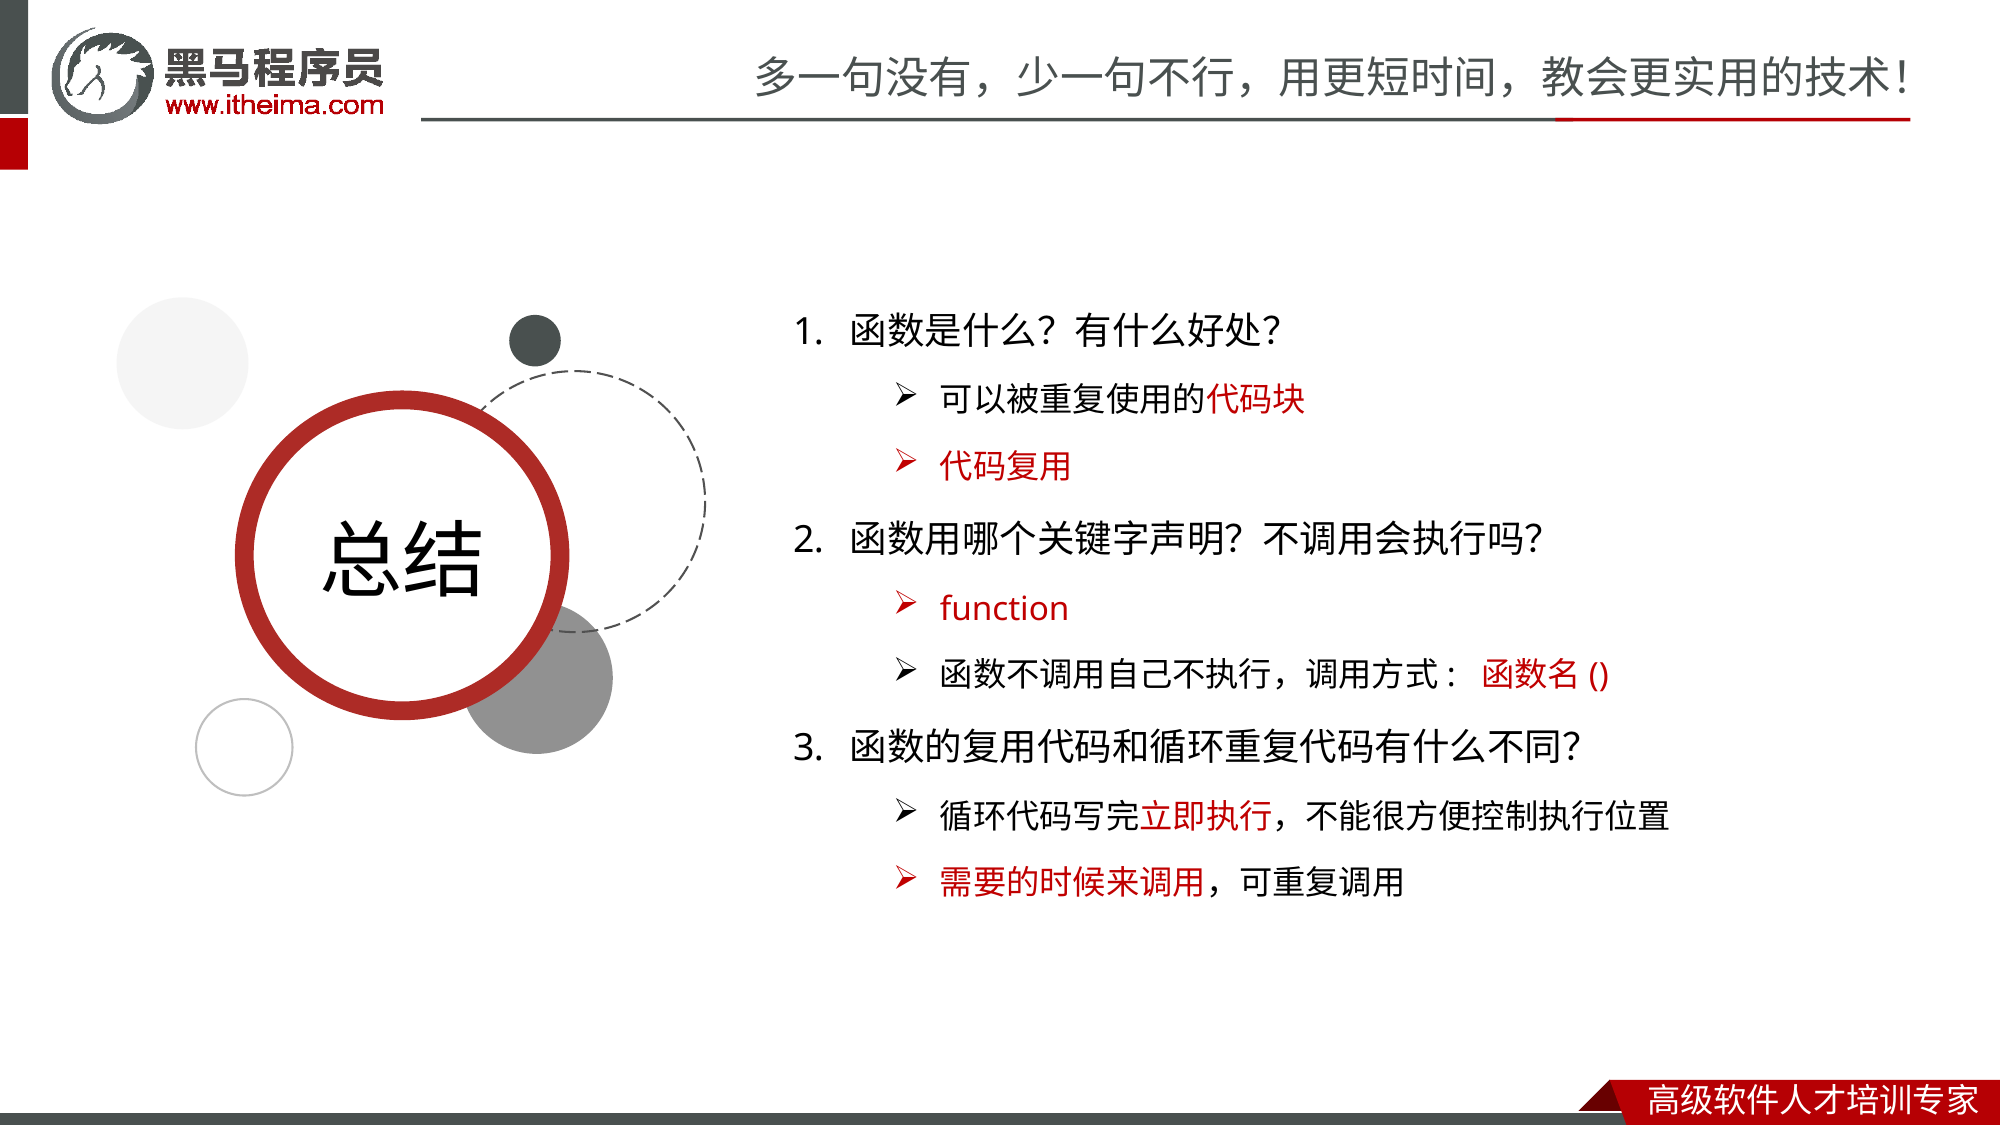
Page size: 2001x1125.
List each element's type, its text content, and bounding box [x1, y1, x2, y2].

picture [50, 26, 384, 125]
list 函数是什么？有什么好处？ 可以被重复使用的代码块 代码复用 函数用哪个关键字声明？不调用会执行吗？ function 函数不调用自己不执行，调用方式: 函数名() 函数的复用代码和循环重复代码有什么不同？ 循环代码写完立即执行，不能很方便控制执行位置 需要的时候来调用，可重复调用 [778, 206, 1892, 980]
